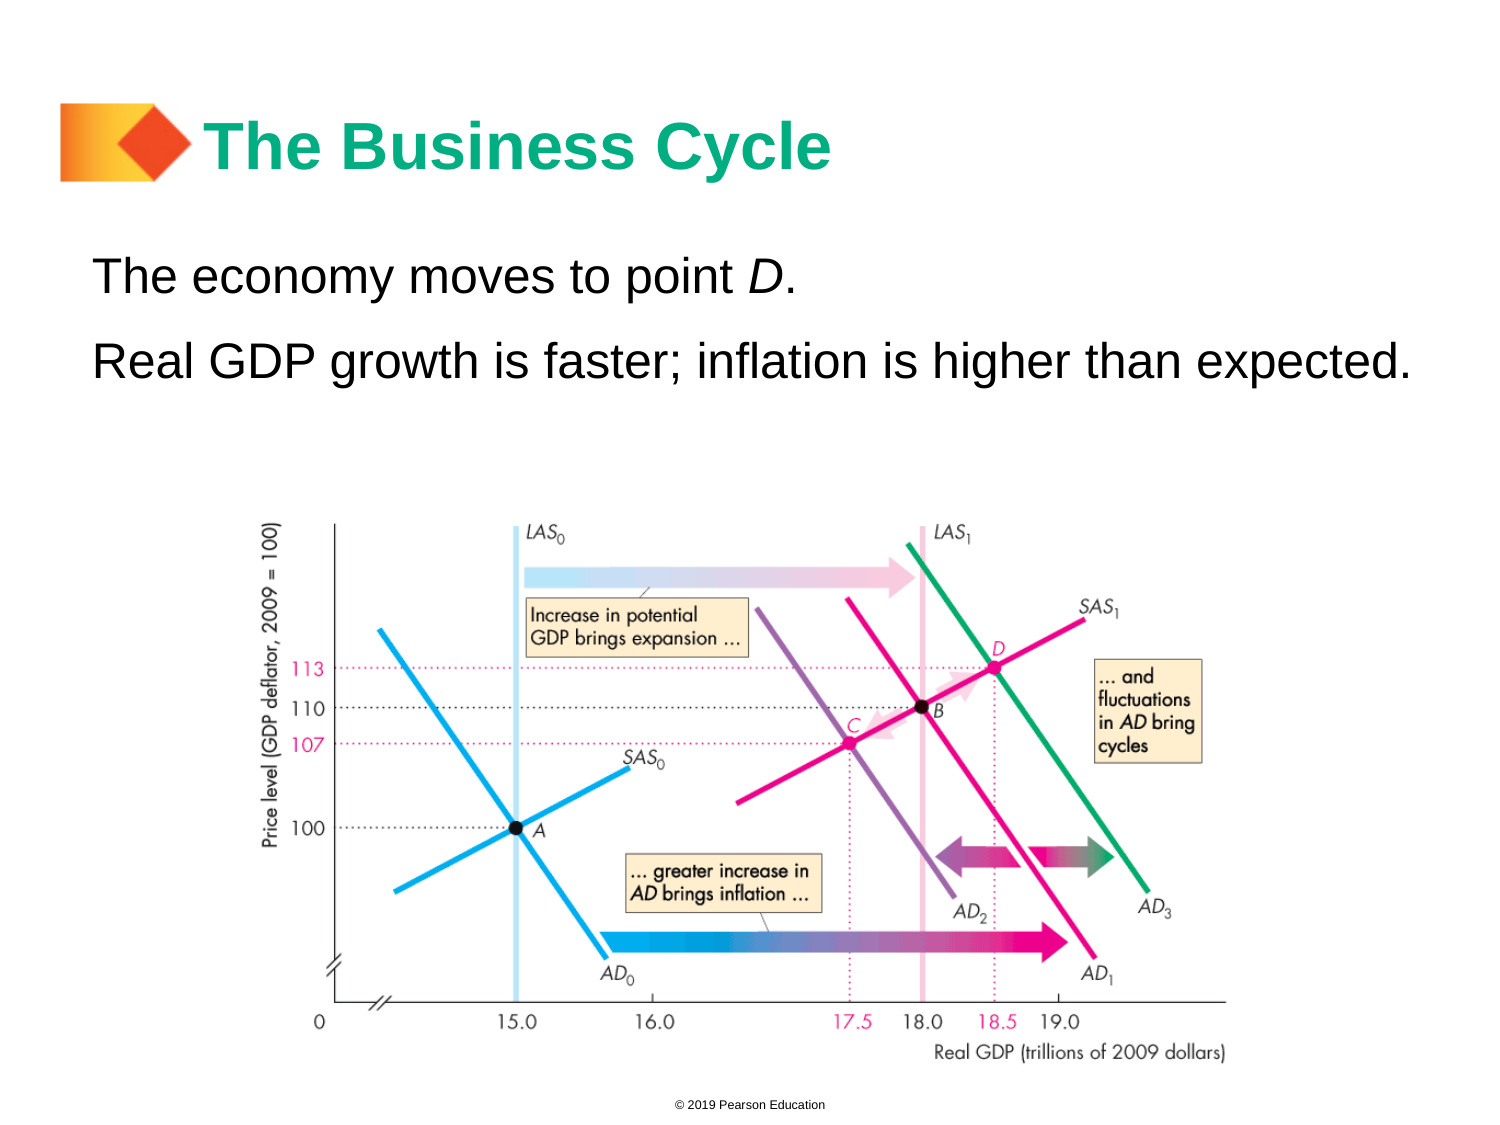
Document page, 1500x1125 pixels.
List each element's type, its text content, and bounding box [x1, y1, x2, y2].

list The economy moves to point D. Real GDP growth is faster; inflation is higher than expected. [59, 235, 1475, 456]
title The Business Cycle [188, 50, 1364, 236]
picture [59, 102, 188, 184]
picture [253, 513, 1231, 1071]
